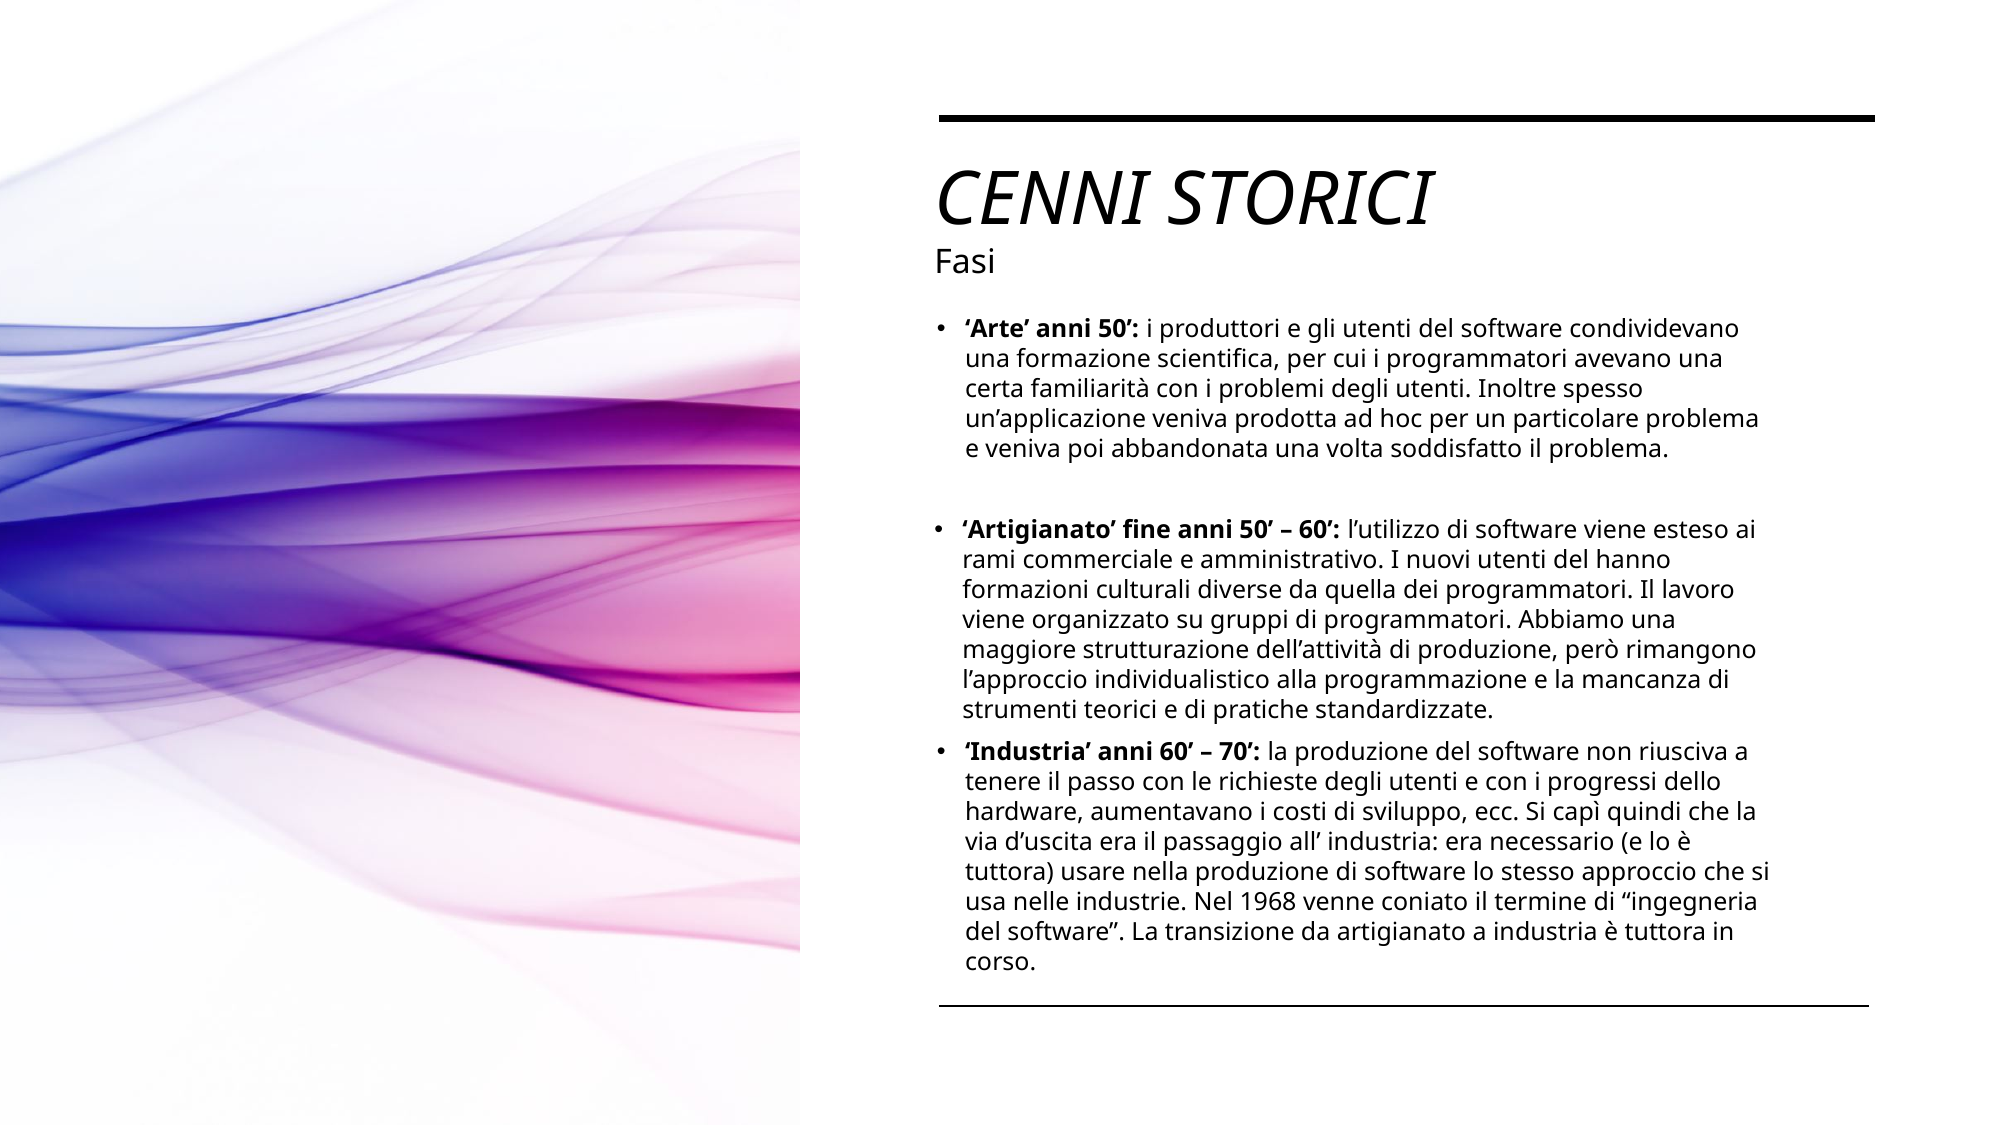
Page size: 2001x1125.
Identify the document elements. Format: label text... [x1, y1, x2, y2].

text_box [800, 0, 2000, 1125]
text_box ‘Industria’ anni 60’ – 70’: la produzione del software non riusciva a tenere il passo con le richieste degli utenti e con i progressi dello hardware, aumentavano i costi di sviluppo, ecc. Si capì quindi che la via d’uscita era il passaggio all’ industria: era necessario (e lo è tuttora) usare nella produzione di software lo stesso approccio che si usa nelle industrie. Nel 1968 venne coniato il termine di “ingegneria del software”. La transizione da artigianato a industria è tuttora in corso. [921, 728, 1795, 989]
subtitle ‘Arte’ anni 50’: i produttori e gli utenti del software condividevano una formazione scientifica, per cui i programmatori avevano una certa familiarità con i problemi degli utenti. Inoltre spesso un’applicazione veniva prodotta ad hoc per un particolare problema e veniva poi abbandonata una volta soddisfatto il problema. [921, 305, 1795, 510]
title Cenni STORICI Fasi [919, 143, 1875, 330]
picture [0, 0, 800, 1125]
text_box ‘Artigianato’ fine anni 50’ – 60’: l’utilizzo di software viene esteso ai rami commerciale e amministrativo. I nuovi utenti del hanno formazioni culturali diverse da quella dei programmatori. Il lavoro viene organizzato su gruppi di programmatori. Abbiamo una maggiore strutturazione dell’attività di produzione, però rimangono l’approccio individualistico alla programmazione e la mancanza di strumenti teorici e di pratiche standardizzate. [919, 506, 1793, 747]
